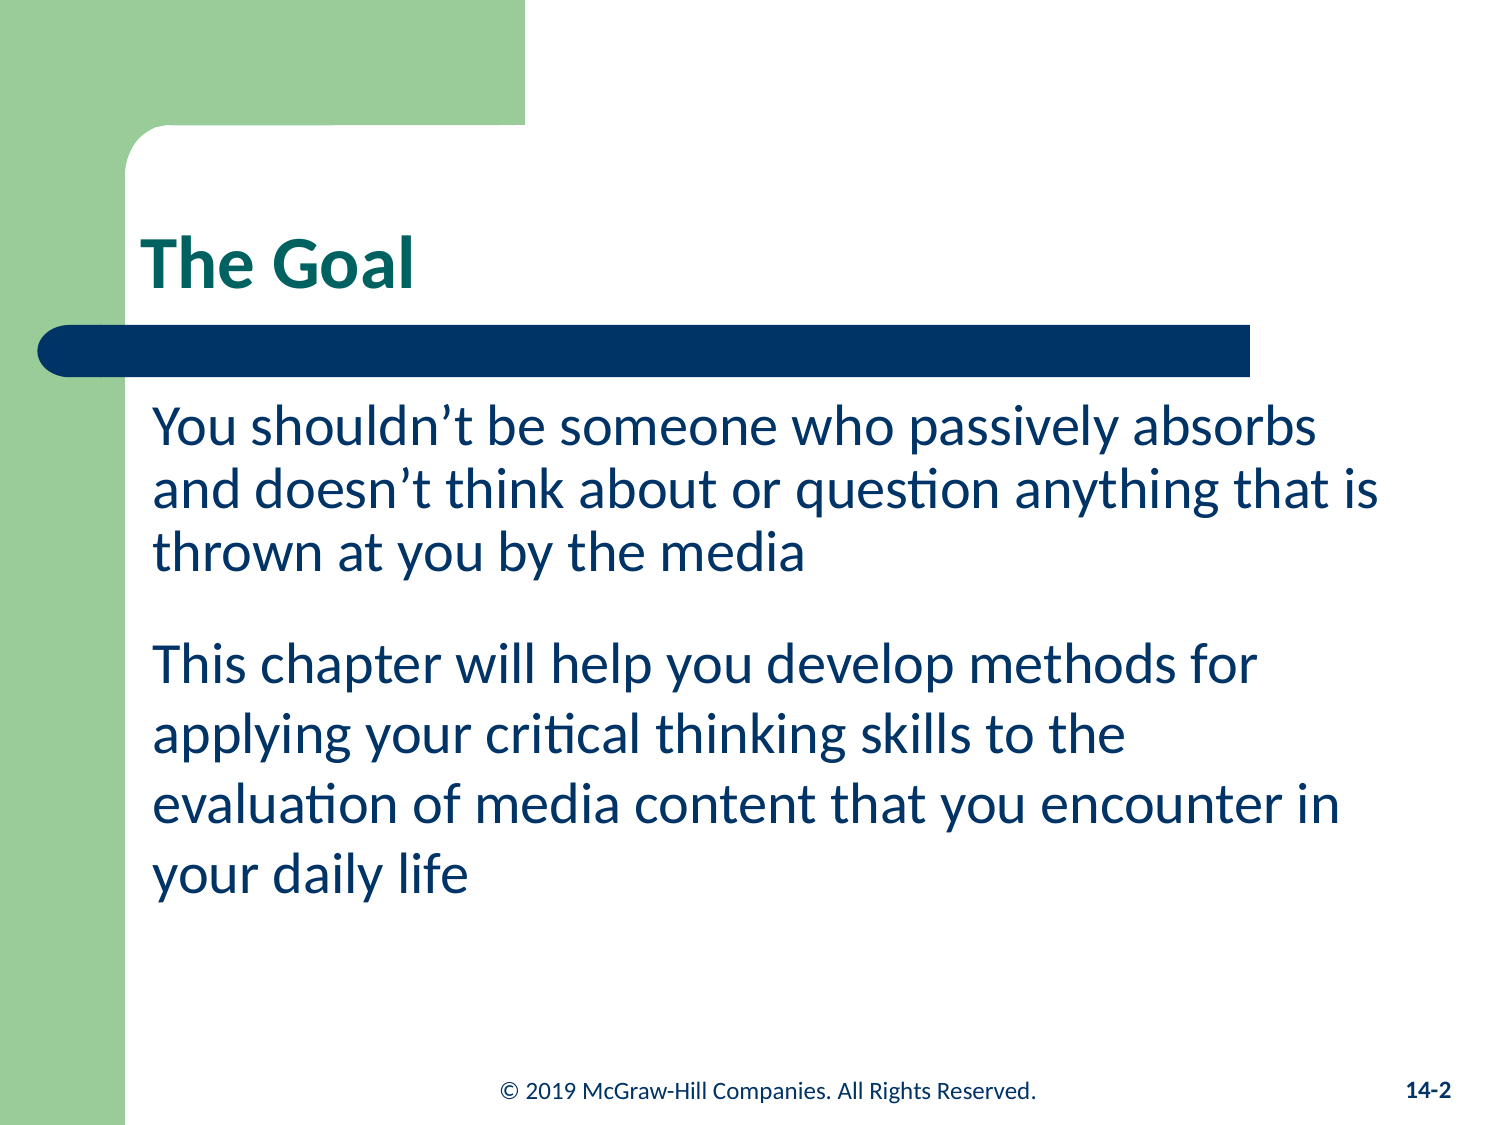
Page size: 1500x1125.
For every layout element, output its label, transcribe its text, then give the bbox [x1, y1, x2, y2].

list You shouldn’t be someone who passively absorbs and doesn’t think about or question anything that is thrown at you by the media This chapter will help you develop methods for applying your critical thinking skills to the evaluation of media content that you encounter in your daily life [137, 387, 1400, 999]
title The Goal [125, 125, 1425, 313]
